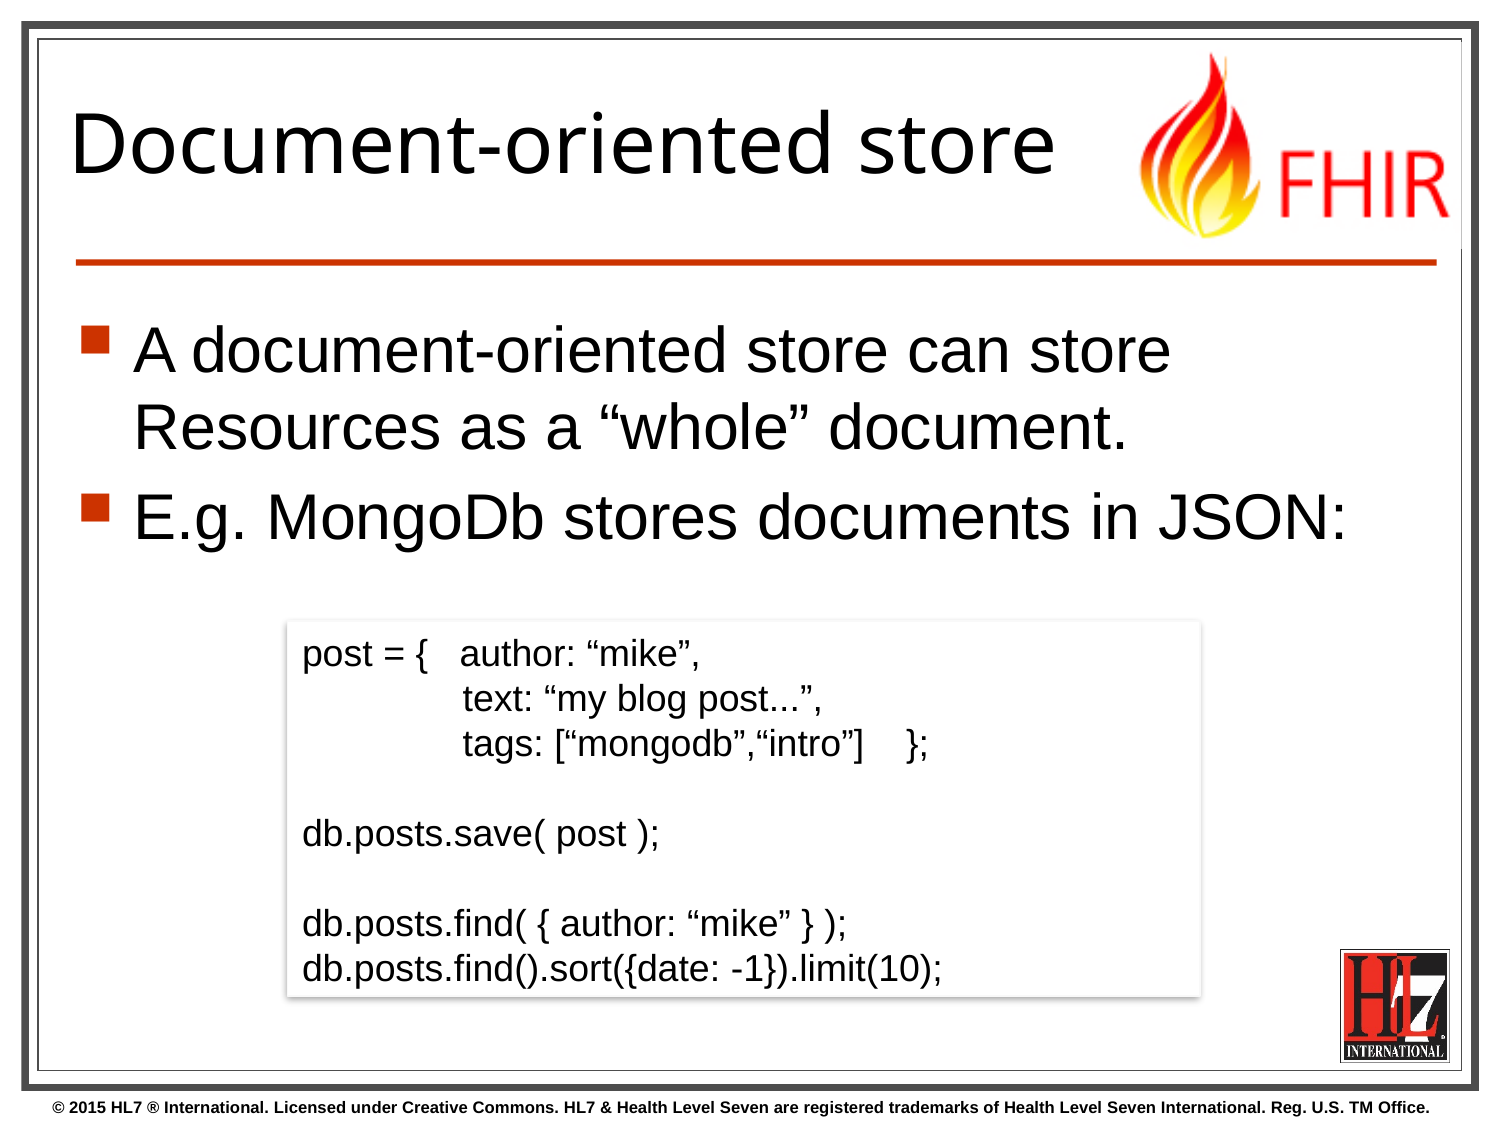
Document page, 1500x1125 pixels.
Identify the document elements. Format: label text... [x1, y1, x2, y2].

list A document-oriented store can store Resources as a “whole” document. E.g. MongoDb stores documents in JSON: [62, 299, 1438, 550]
picture [1128, 42, 1462, 249]
text_box post = { author: “mike”, text: “my blog post...”, tags: [“mongodb”,“intro”] }; db.posts.save( post ); db.posts.find( { author: “mike” } ); db.posts.find().sort({date: -1}).limit(10); [287, 620, 1201, 997]
picture [1340, 949, 1450, 1063]
title Document-oriented store [53, 54, 1200, 244]
